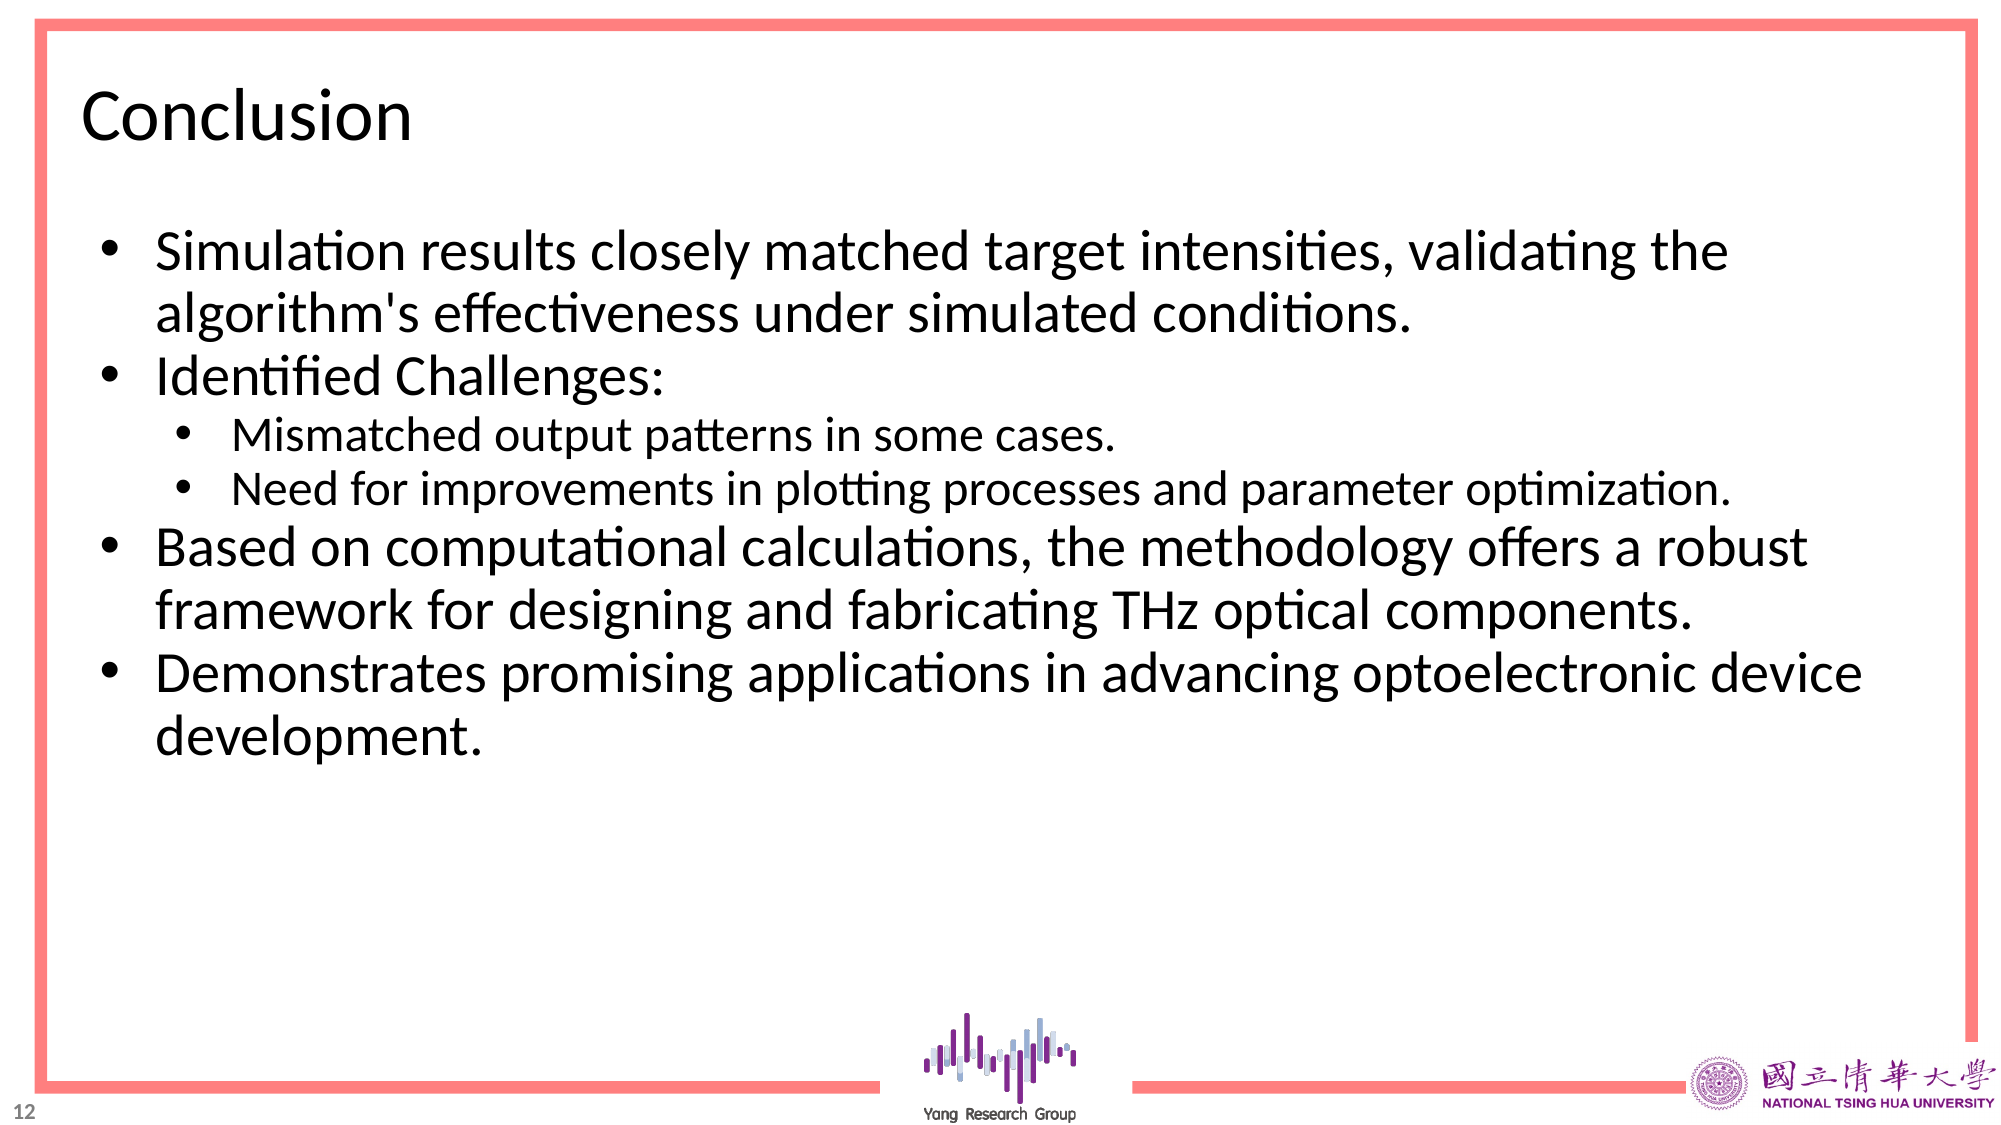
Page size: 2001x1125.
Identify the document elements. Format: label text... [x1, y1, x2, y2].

picture [924, 1013, 1076, 1104]
picture [924, 1105, 1076, 1123]
slide_number ‹#› [0, 1088, 54, 1125]
list Simulation results closely matched target intensities, validating the algorithm's effectiveness under simulated conditions. Identified Challenges: Mismatched output patterns in some cases. Need for improvements in plotting processes and parameter optimization. Based on computational calculations, the methodology offers a robust framework for designing and fabricating THz optical components. Demonstrates promising applications in advancing optoelectronic device development. [65, 212, 1935, 988]
picture [1686, 1042, 2000, 1123]
title Conclusion [65, 52, 1935, 181]
